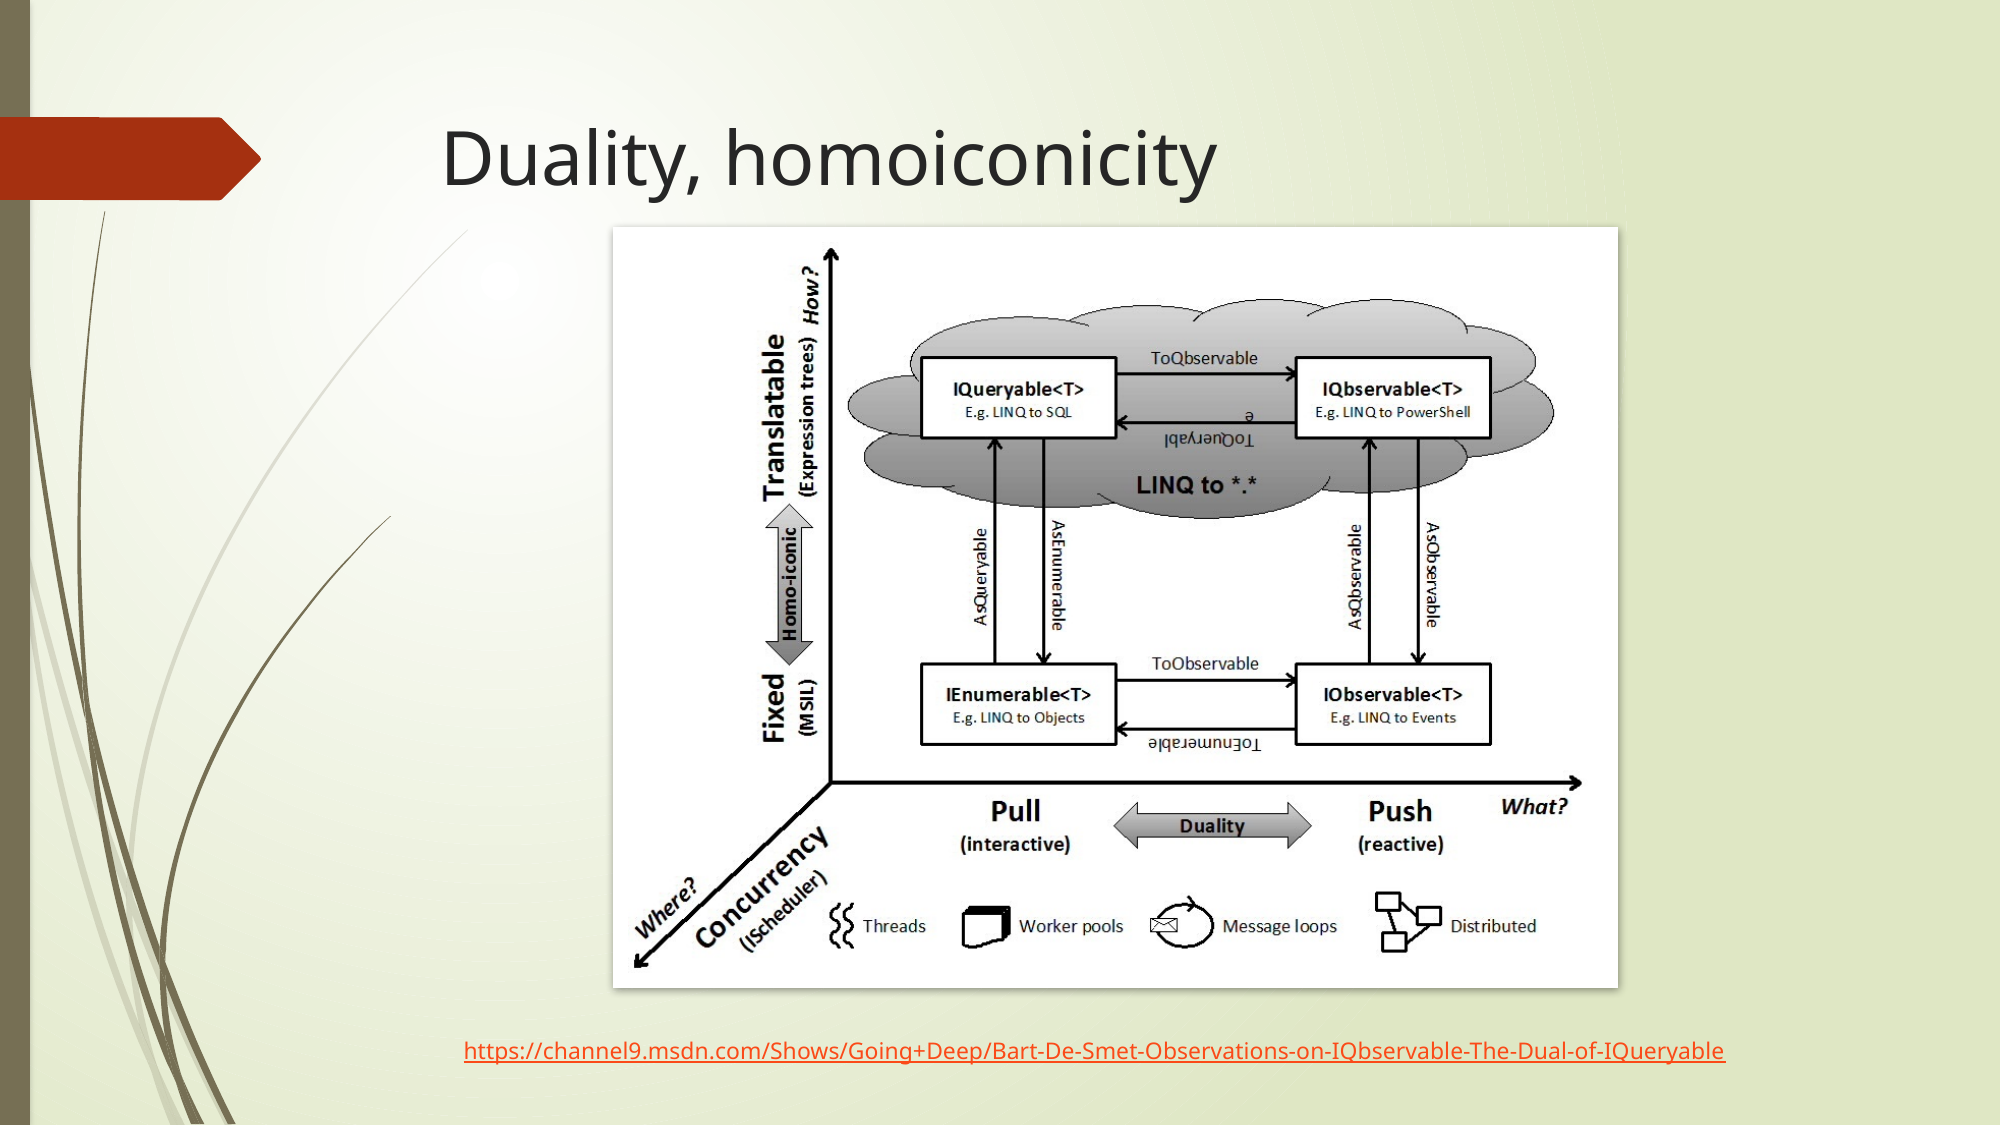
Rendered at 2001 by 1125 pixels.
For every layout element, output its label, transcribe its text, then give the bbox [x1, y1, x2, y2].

picture [627, 241, 1604, 974]
title Duality, homoiconicity [425, 102, 1888, 214]
text_box https://channel9.msdn.com/Shows/Going+Deep/Bart-De-Smet-Observations-on-IQbservable-The-Dual-of-IQueryable [448, 1028, 1742, 1075]
